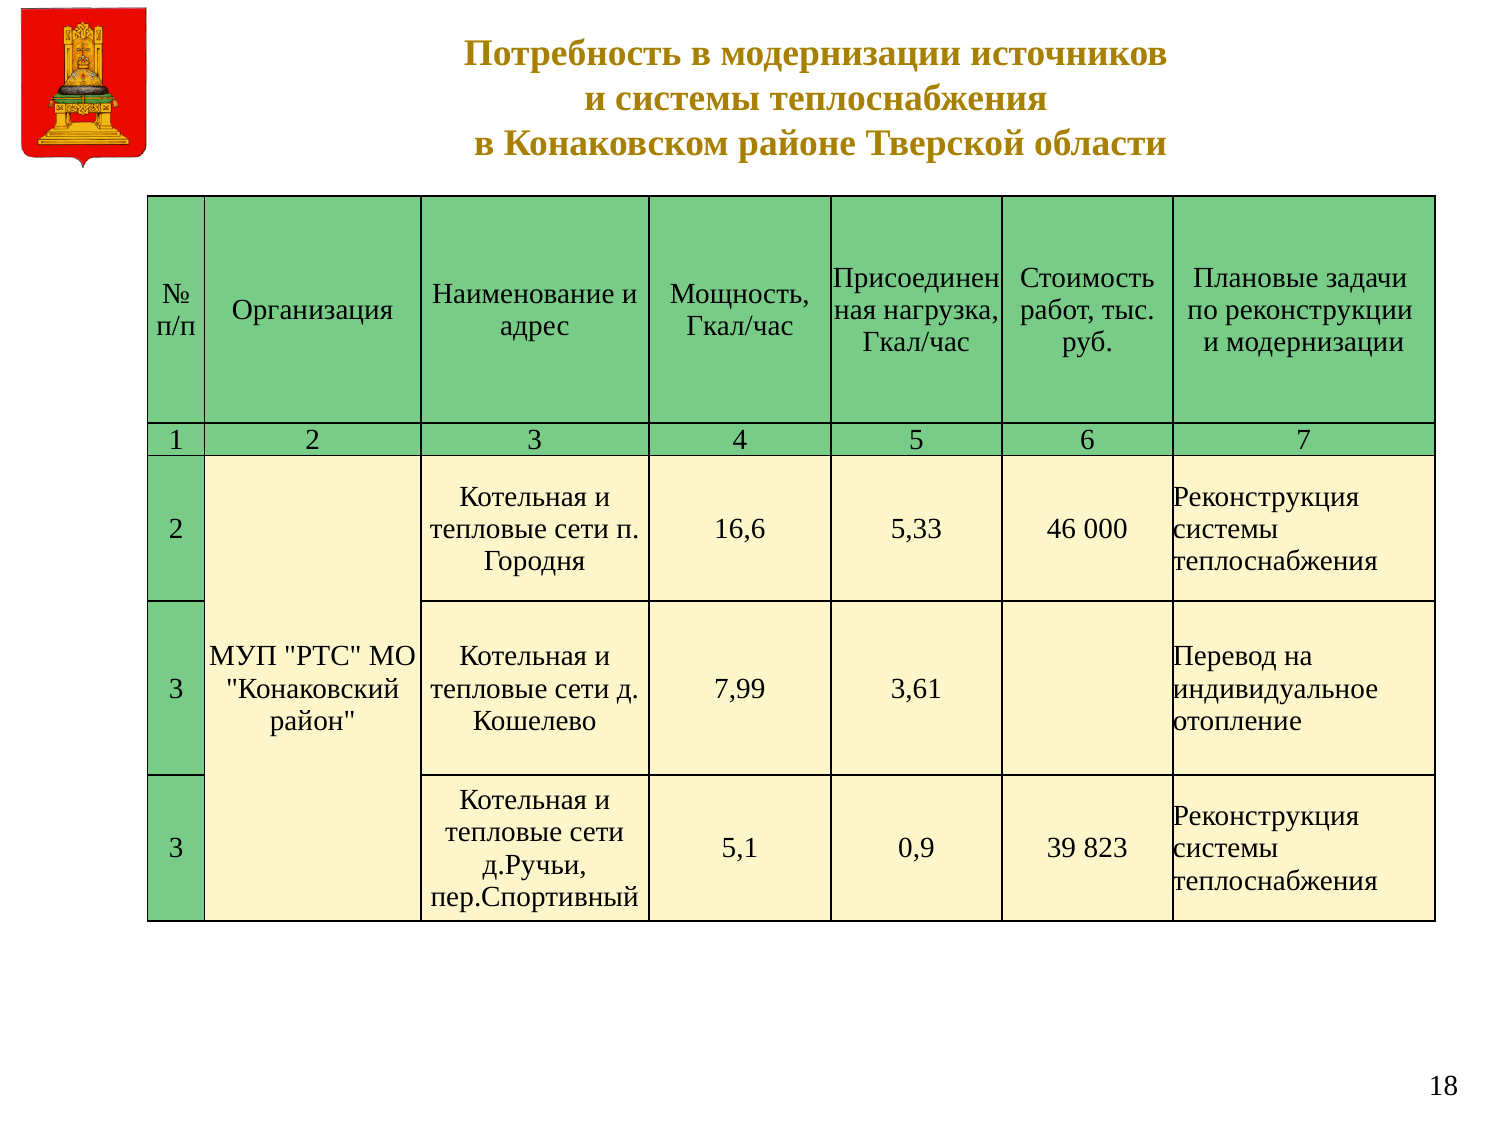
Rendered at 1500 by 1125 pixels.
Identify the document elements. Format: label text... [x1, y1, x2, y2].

table_cell 3 [148, 776, 204, 920]
table_cell 3 [148, 602, 204, 774]
table_cell МУП "РТС" МО "Конаковский район" [205, 456, 420, 920]
table_cell 6 [1003, 424, 1172, 455]
table_cell 5 [832, 424, 1001, 455]
table_header Наименование и адрес [422, 197, 648, 422]
text_box Потребность в модернизации источников и системы теплоснабжения в Конаковском районе Тверской области [194, 7, 1447, 185]
table_cell 0,9 [832, 776, 1001, 920]
table_cell Котельная и тепловые сети д. Кошелево [422, 602, 648, 774]
table_header Плановые задачи по реконструкции и модернизации [1174, 197, 1434, 422]
table_header Мощность, Гкал/час [650, 197, 830, 422]
table_cell Реконструкция системы теплоснабжения [1174, 456, 1434, 600]
table_cell 3,61 [832, 602, 1001, 774]
table_cell 46 000 [1003, 456, 1172, 600]
table_cell 5,1 [650, 776, 830, 920]
table_cell Котельная и тепловые сети п. Городня [422, 456, 648, 600]
table_cell 3 [422, 424, 648, 455]
table_cell 16,6 [650, 456, 830, 600]
table_cell Перевод на индивидуальное отопление [1174, 602, 1434, 774]
table_cell [1003, 602, 1172, 774]
table_cell Котельная и тепловые сети д.Ручьи, пер.Спортивный [422, 776, 648, 920]
table_header Стоимость работ, тыс. руб. [1003, 197, 1172, 422]
table_header Присоединенная нагрузка, Гкал/час [832, 197, 1001, 422]
table_cell 7,99 [650, 602, 830, 774]
table_cell 2 [148, 456, 204, 600]
table_cell 2 [205, 424, 420, 455]
table_cell 39 823 [1003, 776, 1172, 920]
table_header Организация [205, 197, 420, 422]
slide_number 17 [1414, 1058, 1480, 1095]
picture [17, 0, 155, 178]
table_cell Реконструкция системы теплоснабжения [1174, 776, 1434, 920]
table_cell 7 [1174, 424, 1434, 455]
table_cell 1 [148, 424, 204, 455]
table_cell 5,33 [832, 456, 1001, 600]
table_header № п/п [148, 197, 204, 422]
table_cell 4 [650, 424, 830, 455]
